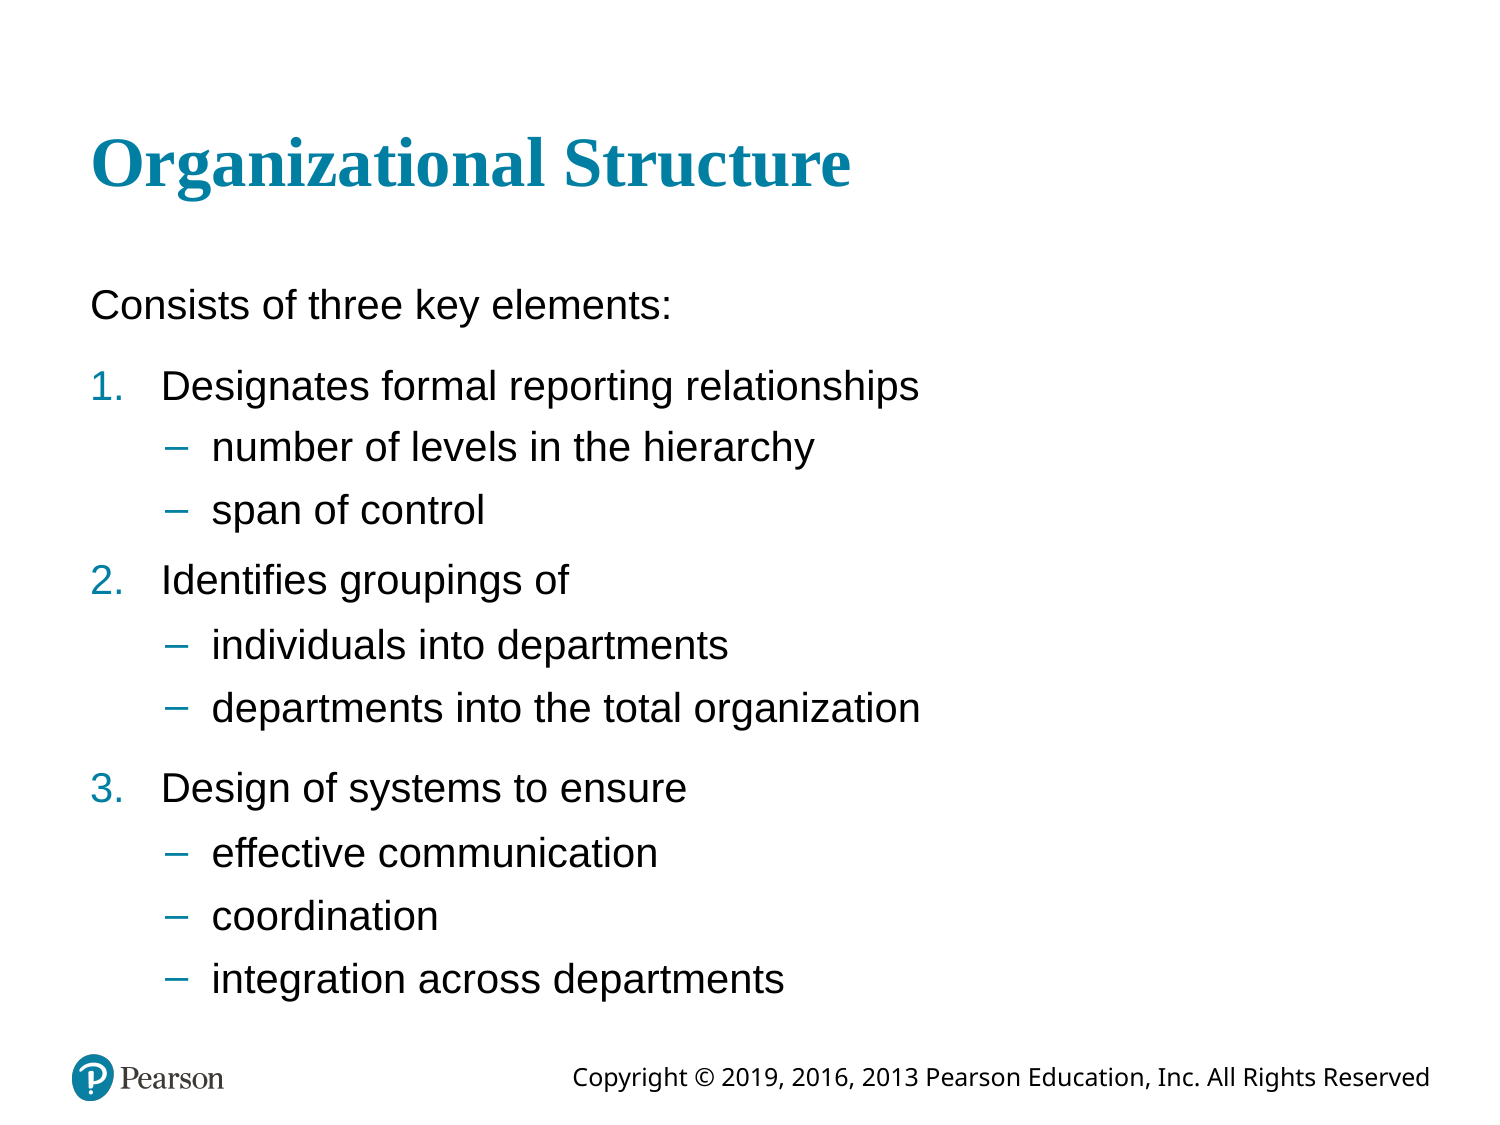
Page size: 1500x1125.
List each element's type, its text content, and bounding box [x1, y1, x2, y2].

title Organizational Structure [75, 35, 1425, 216]
list effective communication coordination integration across departments [75, 811, 1425, 1007]
picture [98, 1054, 224, 1101]
picture [72, 1087, 83, 1101]
list number of levels in the hierarchy span of control [75, 405, 1425, 536]
list individuals into departments departments into the total organization [75, 602, 1425, 743]
picture [80, 1063, 106, 1088]
list Consists of three key elements: Designates formal reporting relationships [75, 262, 1425, 405]
list Identifies groupings of [75, 537, 1426, 603]
picture [72, 1054, 88, 1070]
list Design of systems to ensure [75, 745, 1425, 811]
